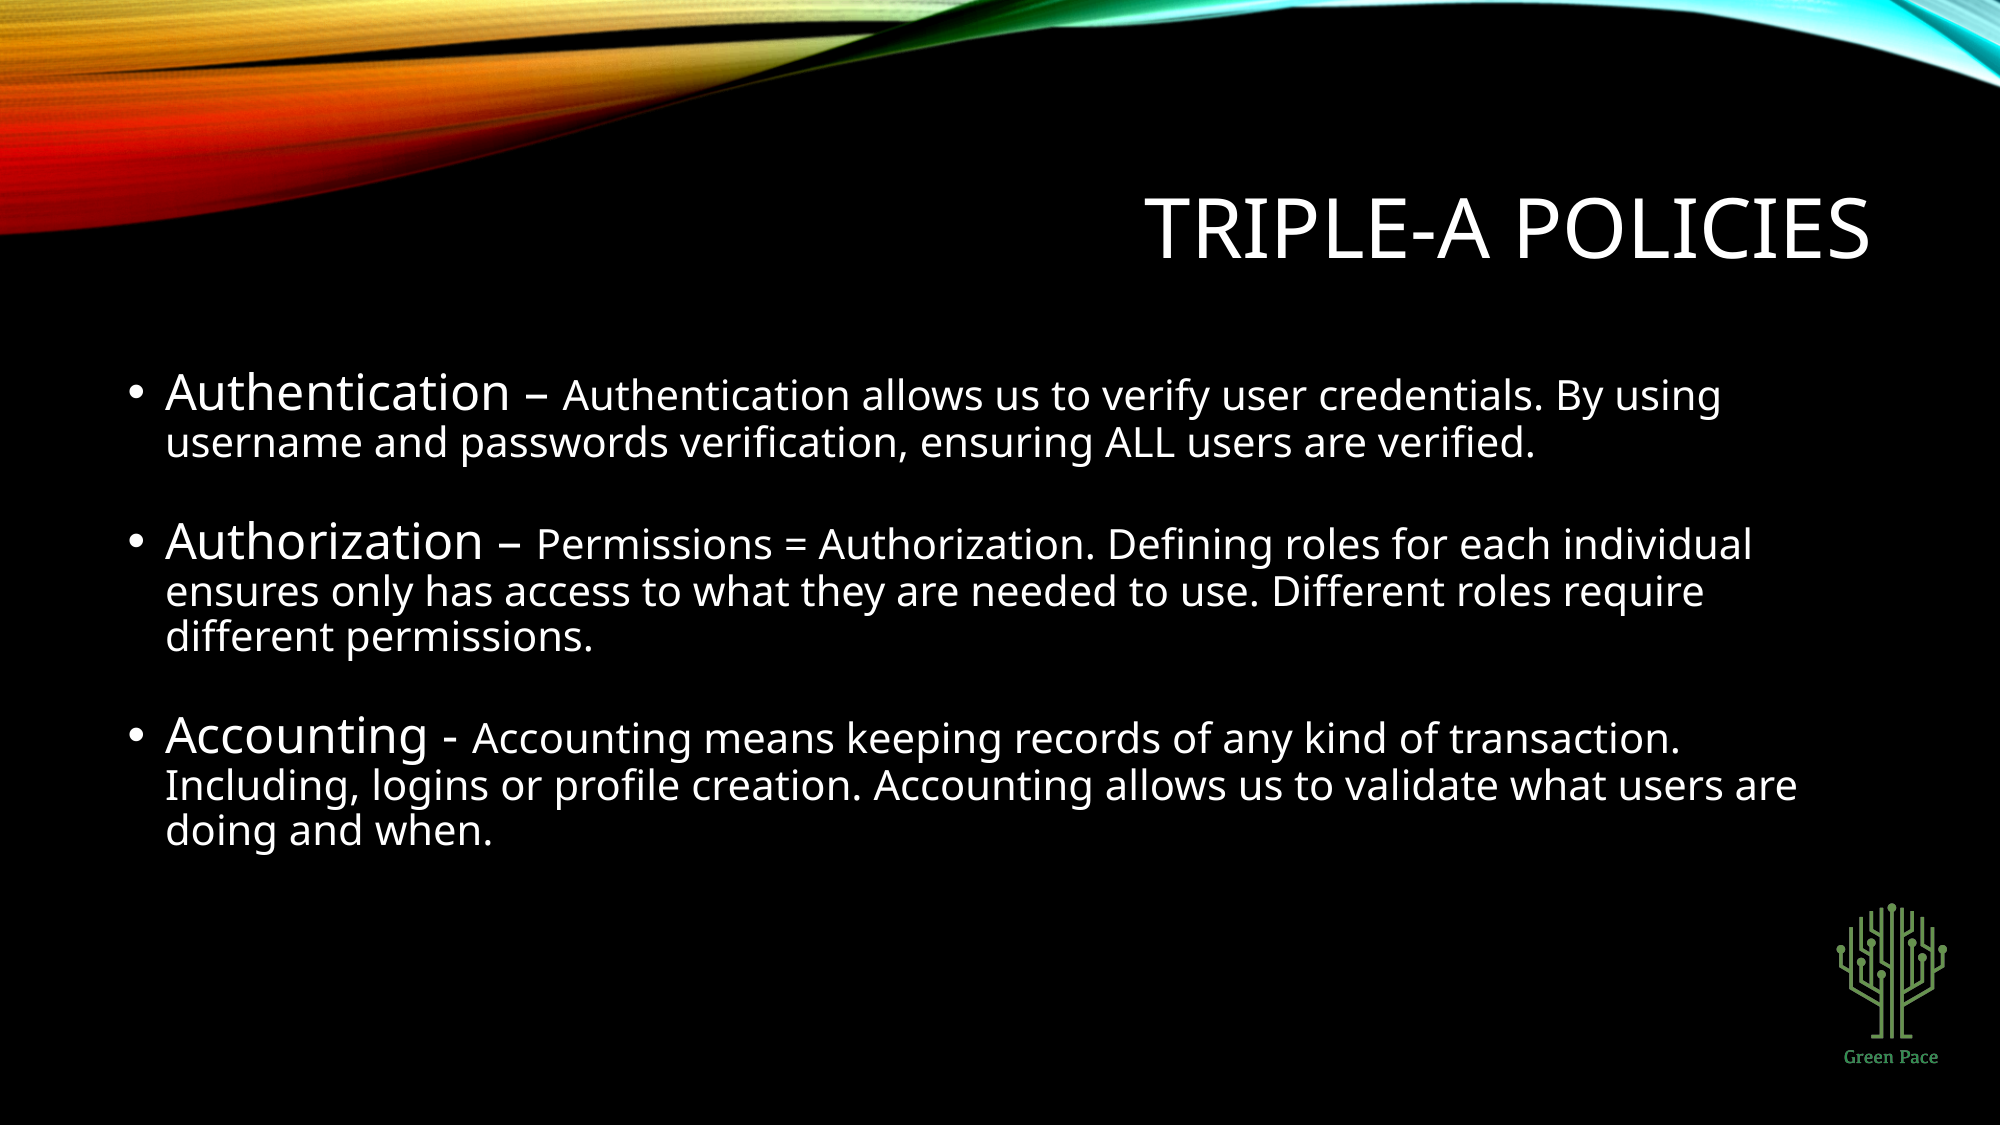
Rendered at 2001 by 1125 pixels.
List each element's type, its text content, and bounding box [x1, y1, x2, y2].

picture [1817, 892, 1964, 1082]
picture [0, 0, 2000, 237]
list Authentication – Authentication allows us to verify user credentials. By using username and passwords verification, ensuring ALL users are verified. Authorization – Permissions = Authorization. Defining roles for each individual ensures only has access to what they are needed to use. Different roles require different permissions. Accounting - Accounting means keeping records of any kind of transaction. Including, logins or profile creation. Accounting allows us to validate what users are doing and when. [112, 360, 1888, 1021]
title TRIPLE-A POLICIES [474, 125, 1888, 338]
